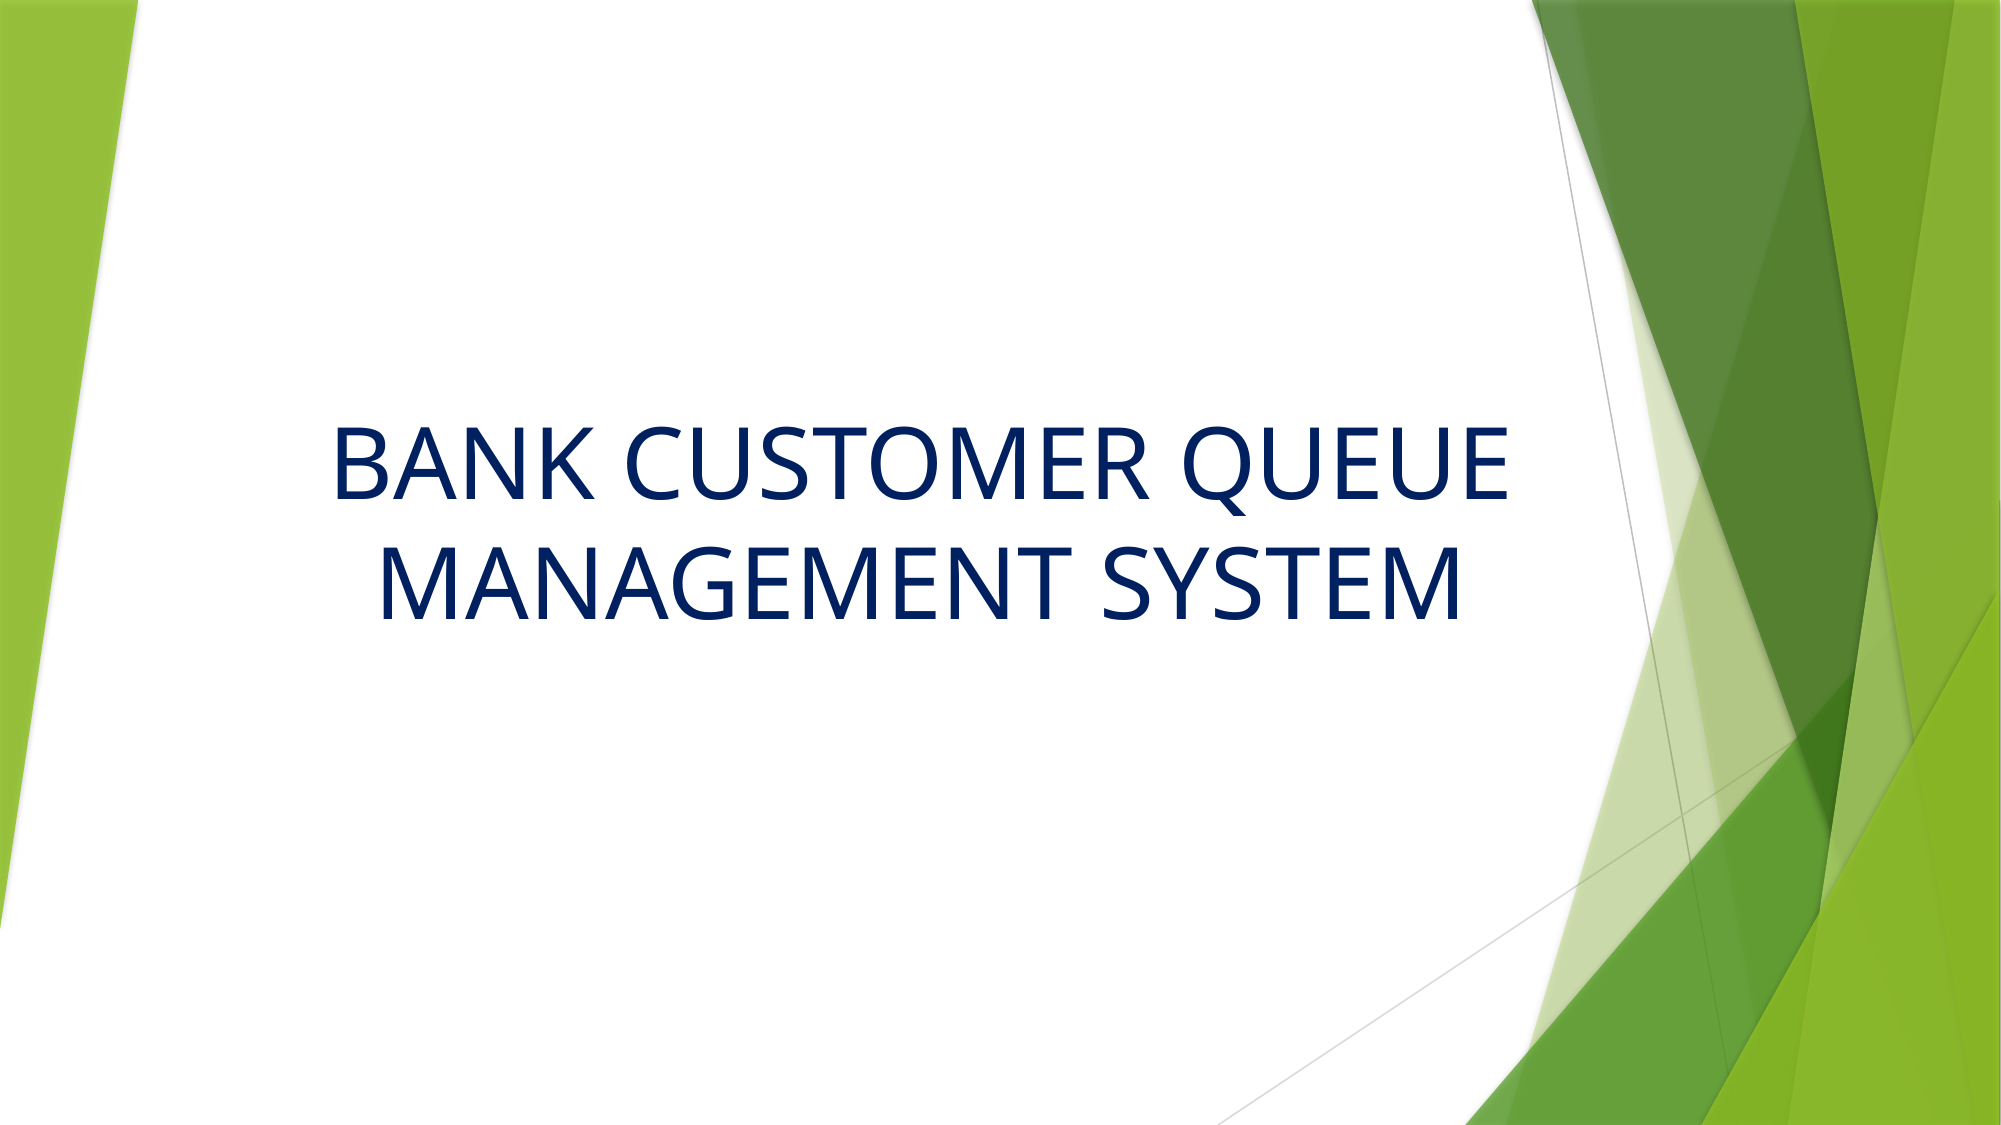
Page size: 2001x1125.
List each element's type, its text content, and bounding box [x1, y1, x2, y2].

title BANK CUSTOMER QUEUE MANAGEMENT SYSTEM [247, 180, 1596, 859]
